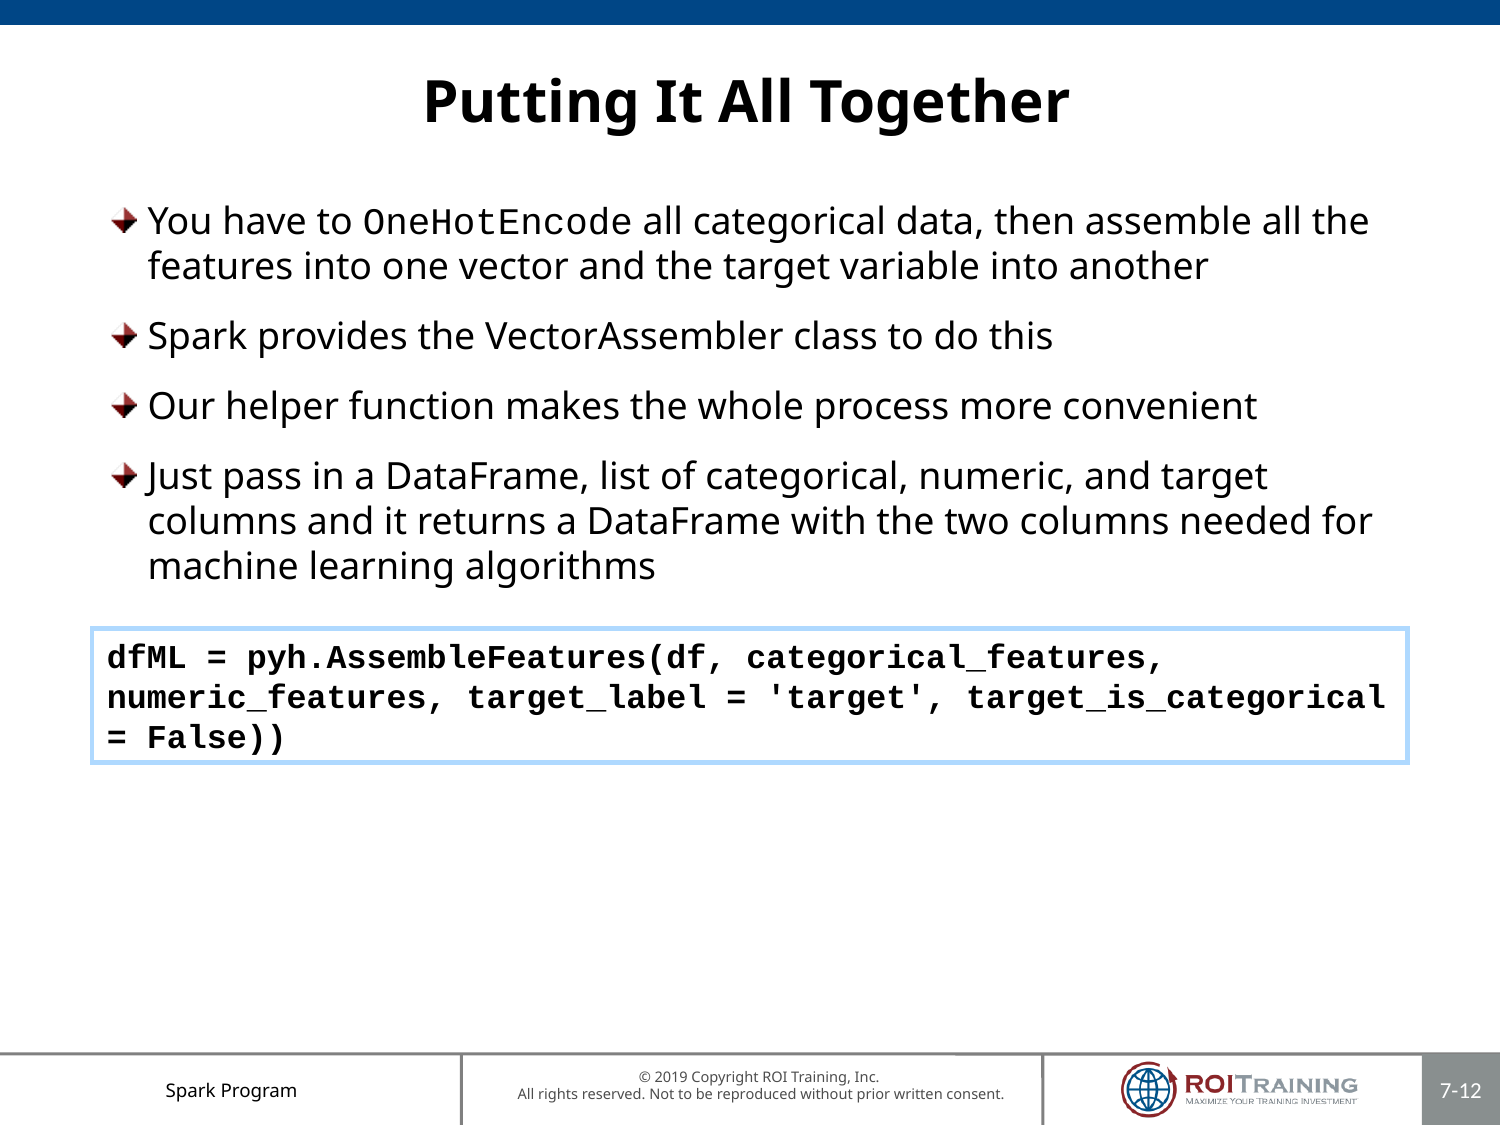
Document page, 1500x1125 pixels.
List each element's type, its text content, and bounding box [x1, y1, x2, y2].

picture [1113, 1060, 1362, 1118]
list You have to OneHotEncode all categorical data, then assemble all the features into one vector and the target variable into another Spark provides the VectorAssembler class to do this Our helper function makes the whole process more convenient Just pass in a DataFrame, list of categorical, numeric, and target columns and it returns a DataFrame with the two columns needed for machine learning algorithms [95, 189, 1411, 1022]
picture [110, 206, 137, 233]
text_box dfML = pyh.AssembleFeatures(df, categorical_features, numeric_features, target_label = 'target', target_is_categorical = False)) [92, 628, 1408, 763]
picture [110, 391, 137, 418]
title Putting It All Together [172, 47, 1322, 151]
picture [110, 321, 137, 348]
picture [110, 461, 137, 488]
